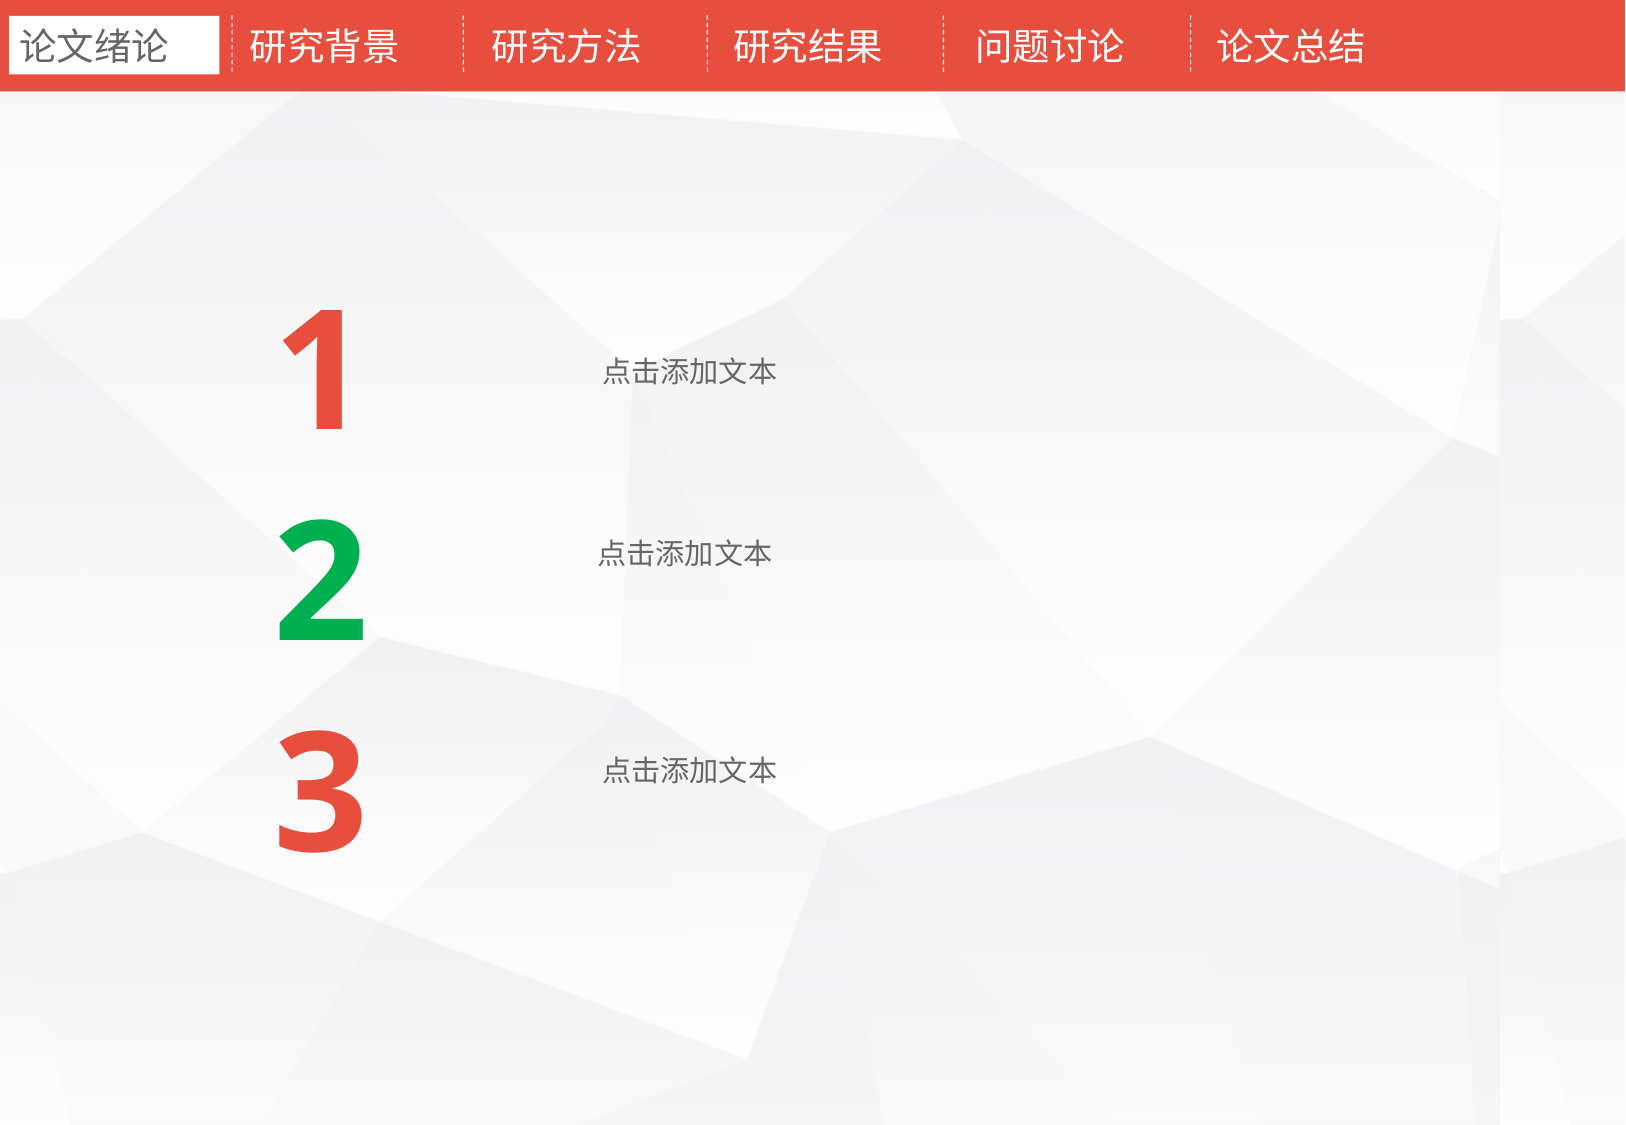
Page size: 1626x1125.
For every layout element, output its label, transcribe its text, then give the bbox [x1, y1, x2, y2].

text_box 点击添加文本 [587, 345, 814, 396]
text_box 研究方法 [477, 15, 708, 76]
text_box 2 [222, 466, 421, 677]
text_box 点击添加文本 [587, 744, 814, 795]
text_box 论文绪论 [4, 15, 232, 76]
text_box 1 [222, 255, 421, 466]
text_box 论文总结 [1201, 15, 1432, 76]
text_box 问题讨论 [960, 15, 1191, 76]
picture [0, 0, 1626, 1125]
text_box 研究结果 [718, 15, 949, 76]
text_box 点击添加文本 [582, 527, 809, 578]
text_box [0, 0, 1625, 92]
text_box 研究背景 [235, 15, 466, 76]
text_box 3 [222, 677, 421, 892]
